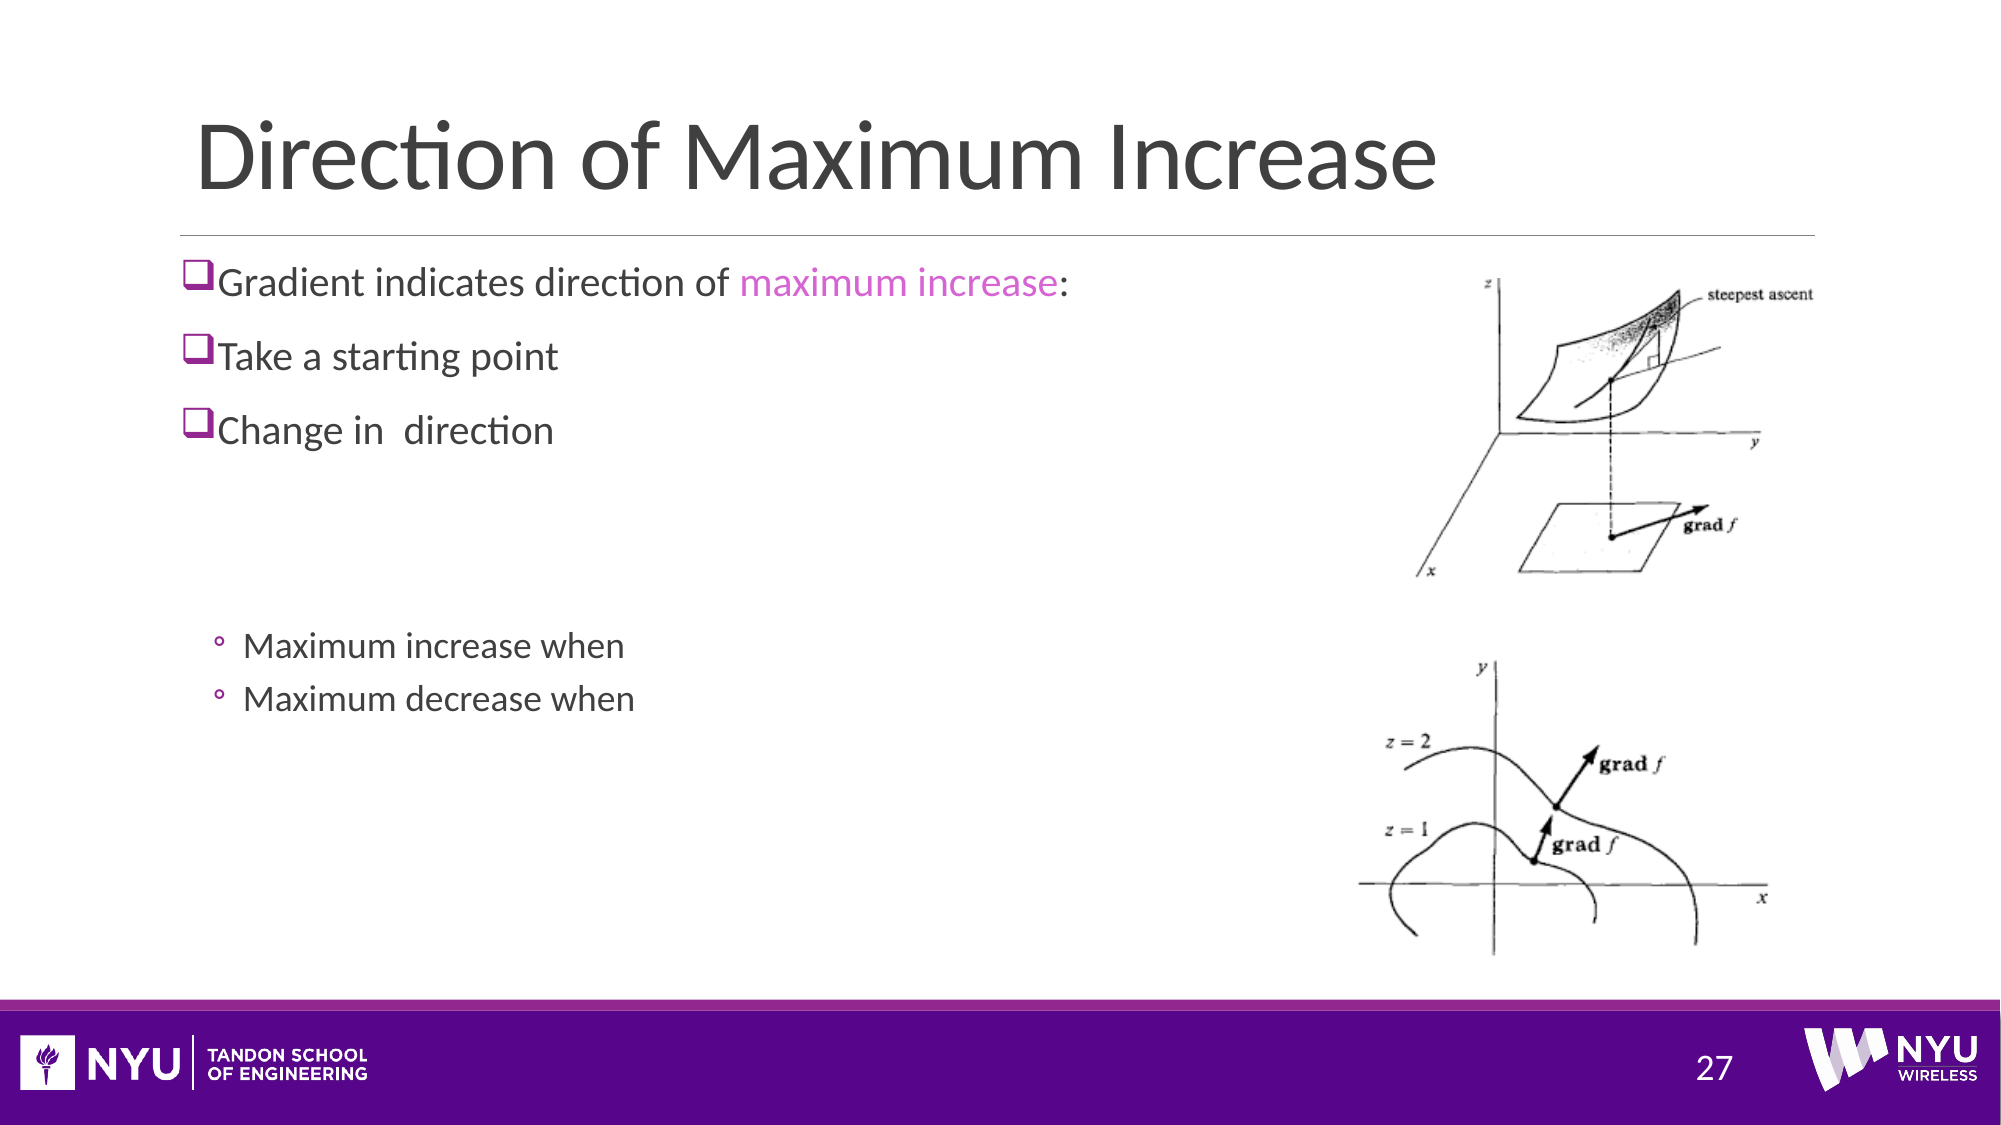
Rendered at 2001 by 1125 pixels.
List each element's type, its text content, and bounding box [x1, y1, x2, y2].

slide_number 27 [1533, 1035, 1749, 1096]
picture [1355, 658, 1771, 957]
picture [1409, 277, 1819, 581]
title Direction of Maximum Increase [180, 47, 1830, 218]
